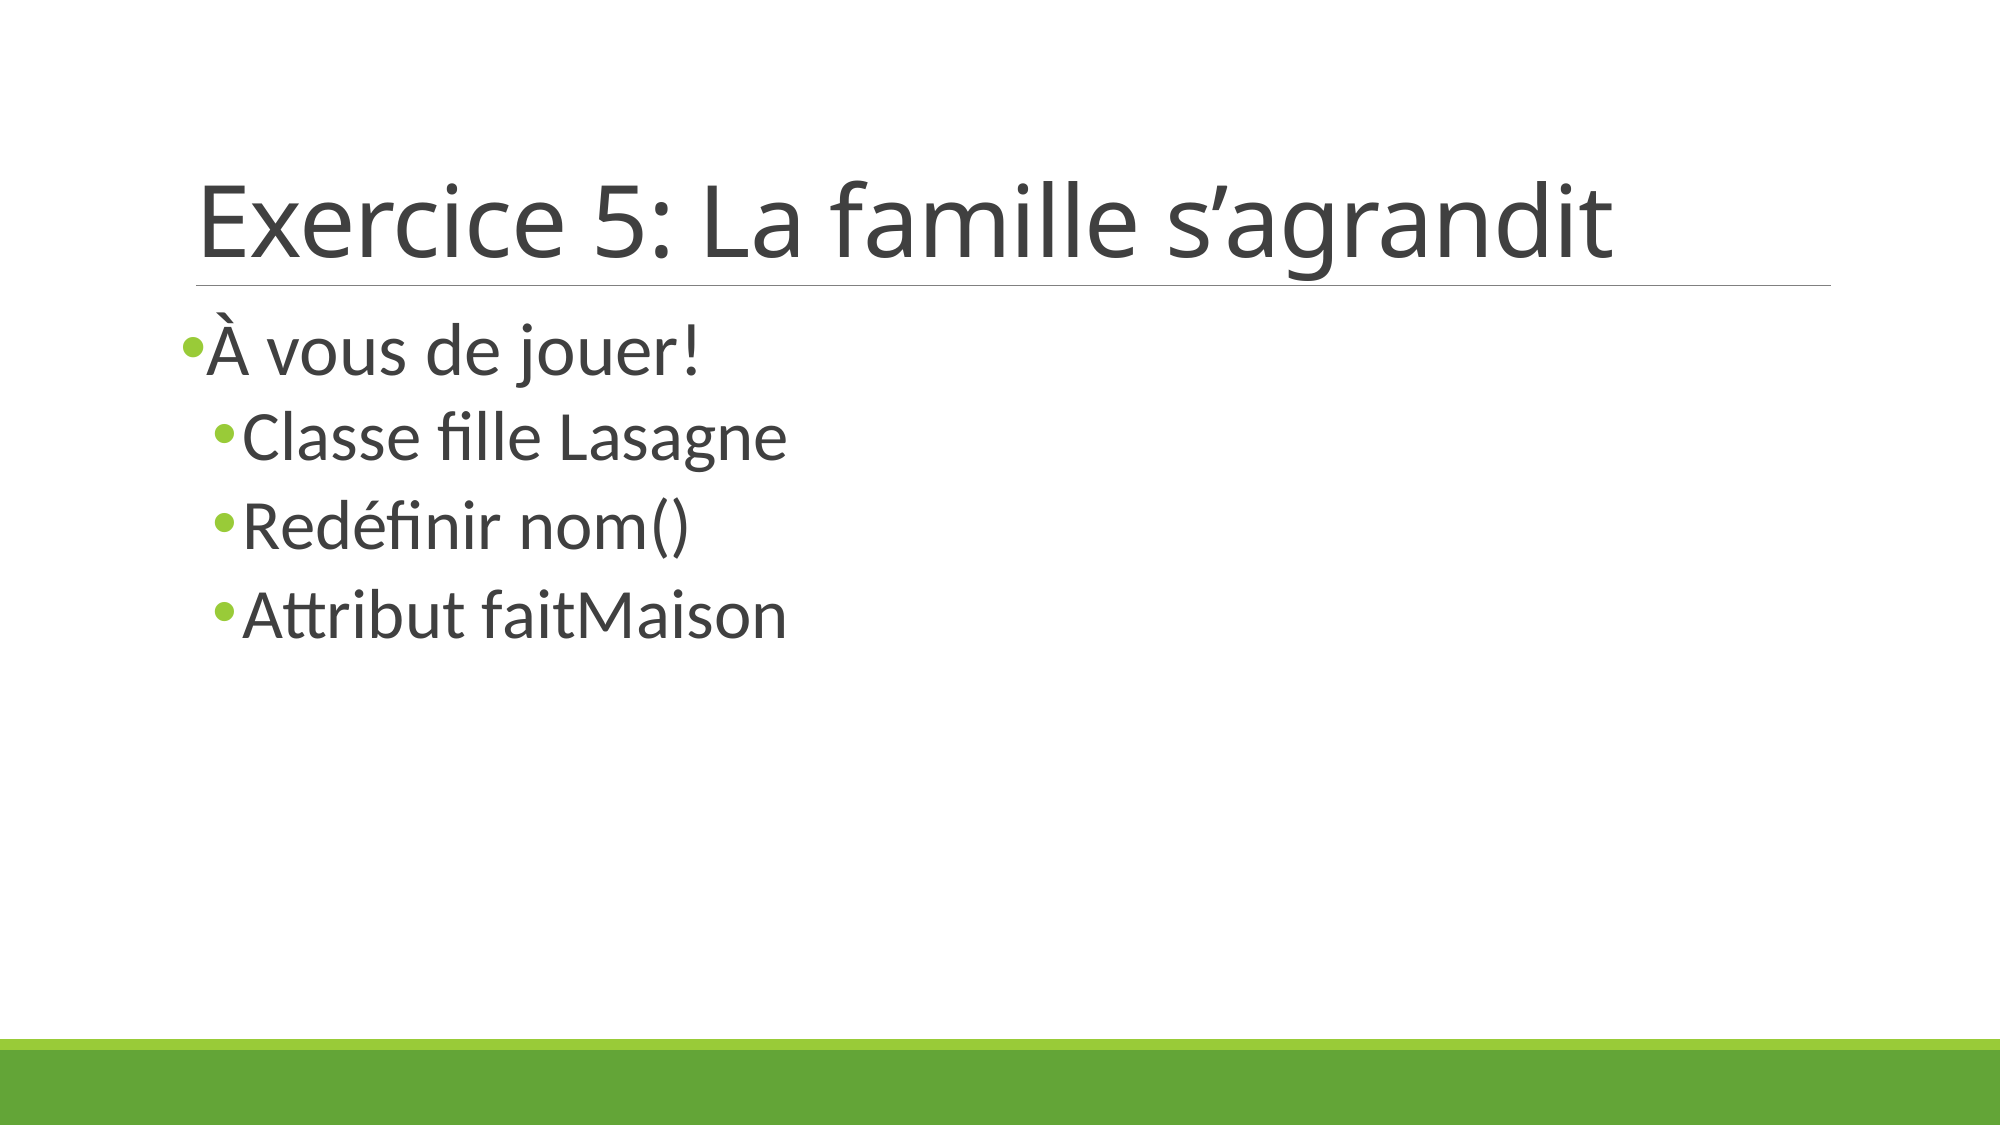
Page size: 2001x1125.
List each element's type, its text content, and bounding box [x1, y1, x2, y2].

list À vous de jouer! Classe fille Lasagne Redéfinir nom() Attribut faitMaison [180, 302, 1830, 963]
title Exercice 5: La famille s’agrandit [180, 47, 1830, 285]
